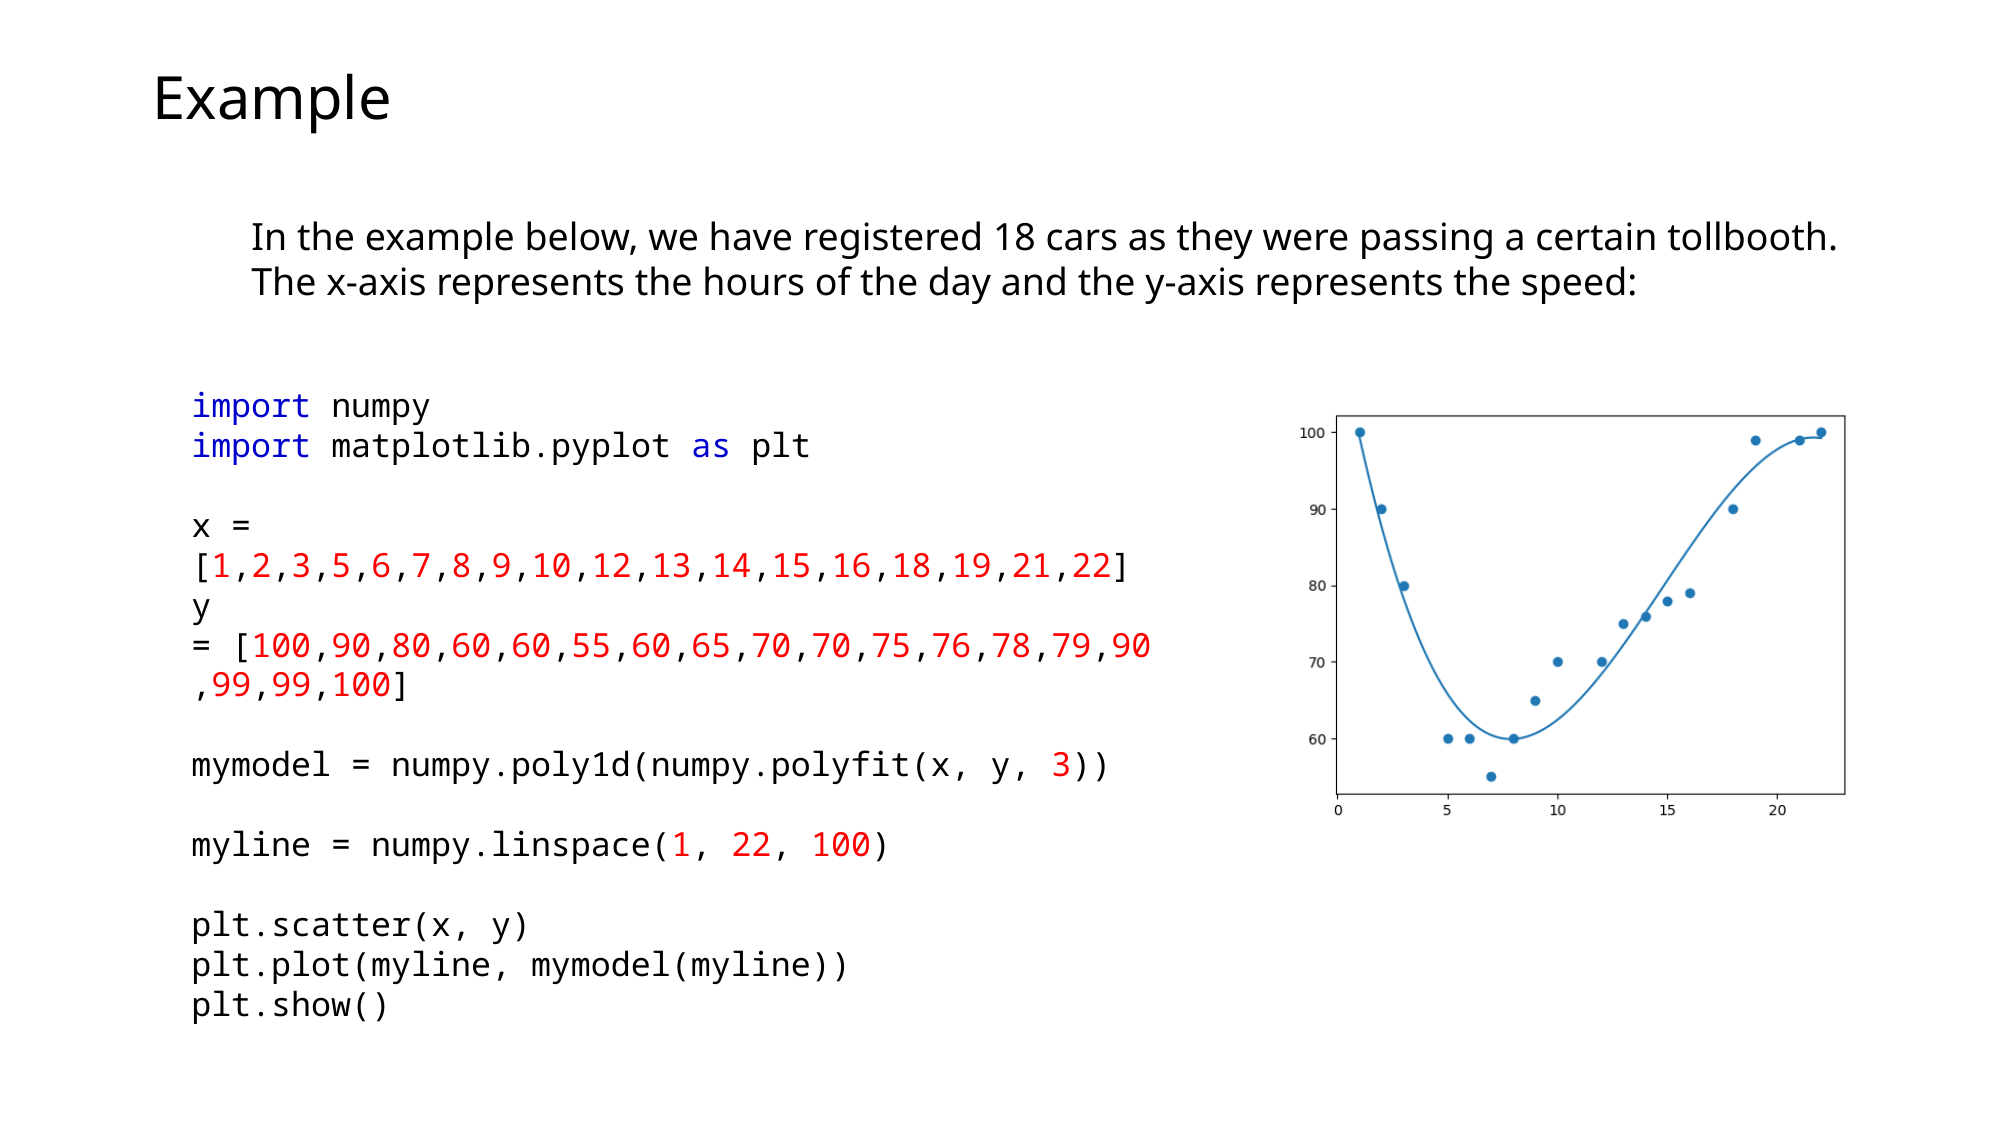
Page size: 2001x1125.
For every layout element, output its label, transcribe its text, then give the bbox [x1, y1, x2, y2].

text_box In the example below, we have registered 18 cars as they were passing a certain tollbooth. The x-axis represents the hours of the day and the y-axis represents the speed: [236, 205, 1855, 310]
picture [1254, 356, 1910, 848]
title Example [137, 59, 1863, 140]
text_box import numpy import matplotlib.pyplot as plt x = [1,2,3,5,6,7,8,9,10,12,13,14,15,16,18,19,21,22] y = [100,90,80,60,60,55,60,65,70,70,75,76,78,79,90,99,99,100] mymodel = numpy.poly1d(numpy.polyfit(x, y, 3)) myline = numpy.linspace(1, 22, 100) plt.scatter(x, y) plt.plot(myline, mymodel(myline)) plt.show() [176, 376, 1177, 1031]
